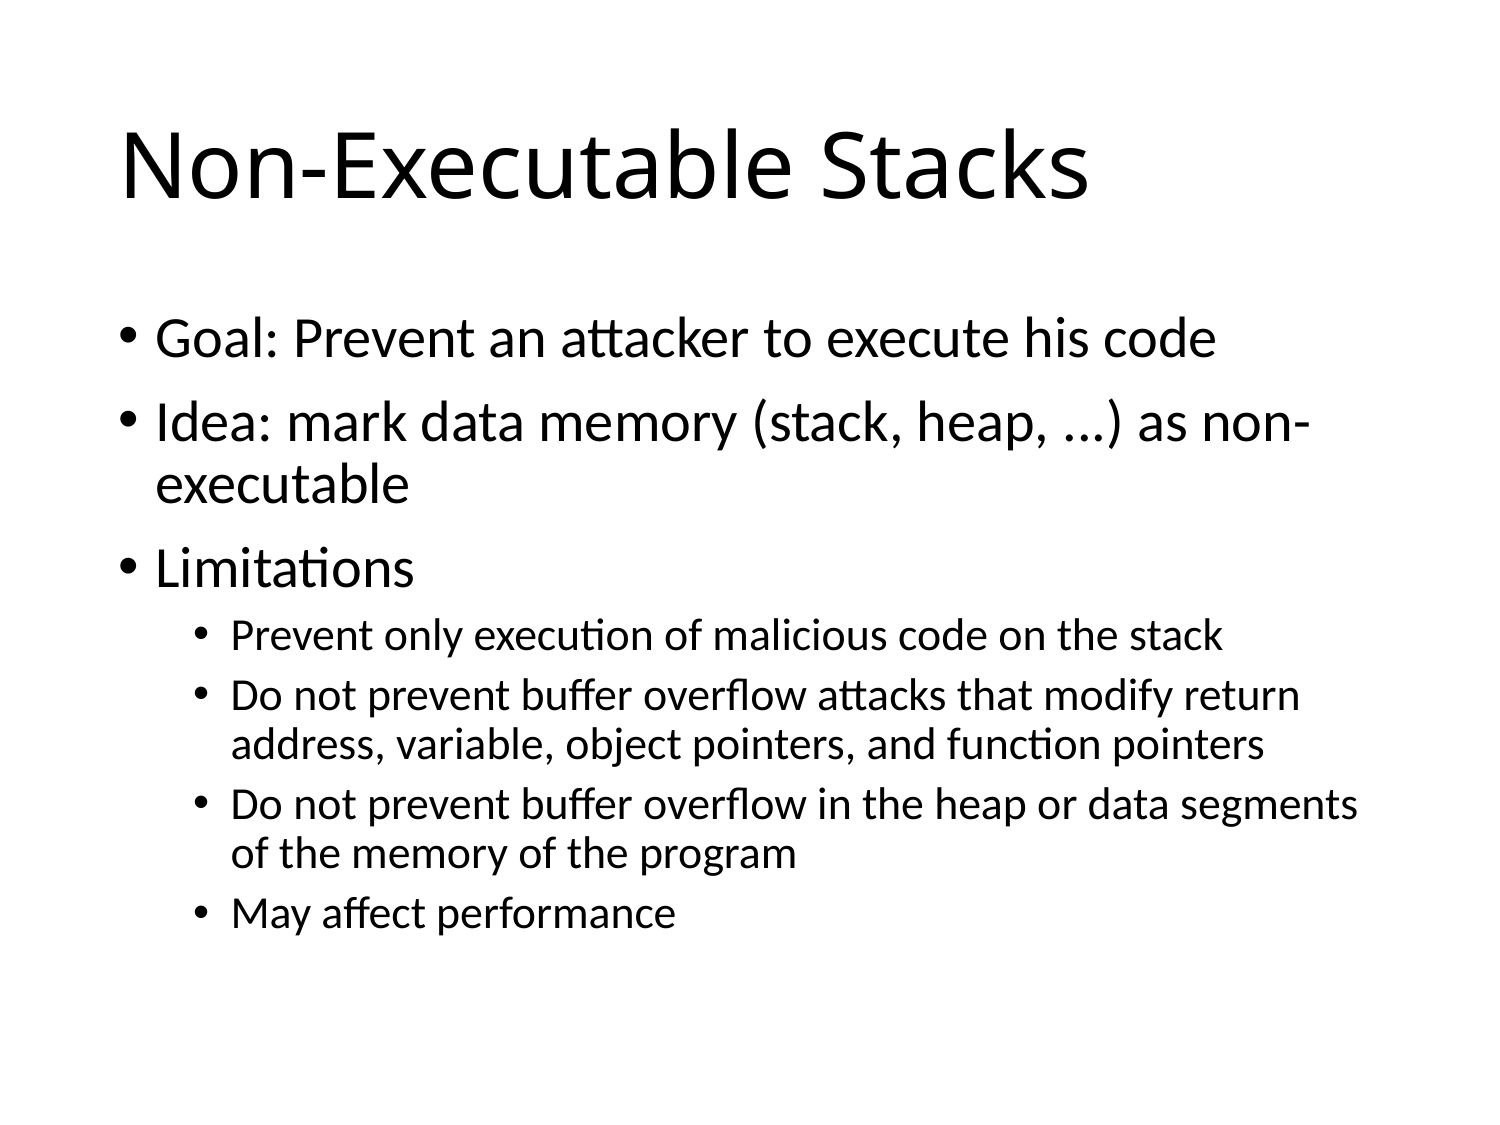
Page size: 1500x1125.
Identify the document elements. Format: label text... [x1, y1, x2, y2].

title Non-Executable Stacks [103, 59, 1397, 278]
list Goal: Prevent an attacker to execute his code Idea: mark data memory (stack, heap, ...) as non-executable Limitations Prevent only execution of malicious code on the stack Do not prevent buffer overflow attacks that modify return address, variable, object pointers, and function pointers Do not prevent buffer overflow in the heap or data segments of the memory of the program May affect performance [103, 299, 1397, 1014]
